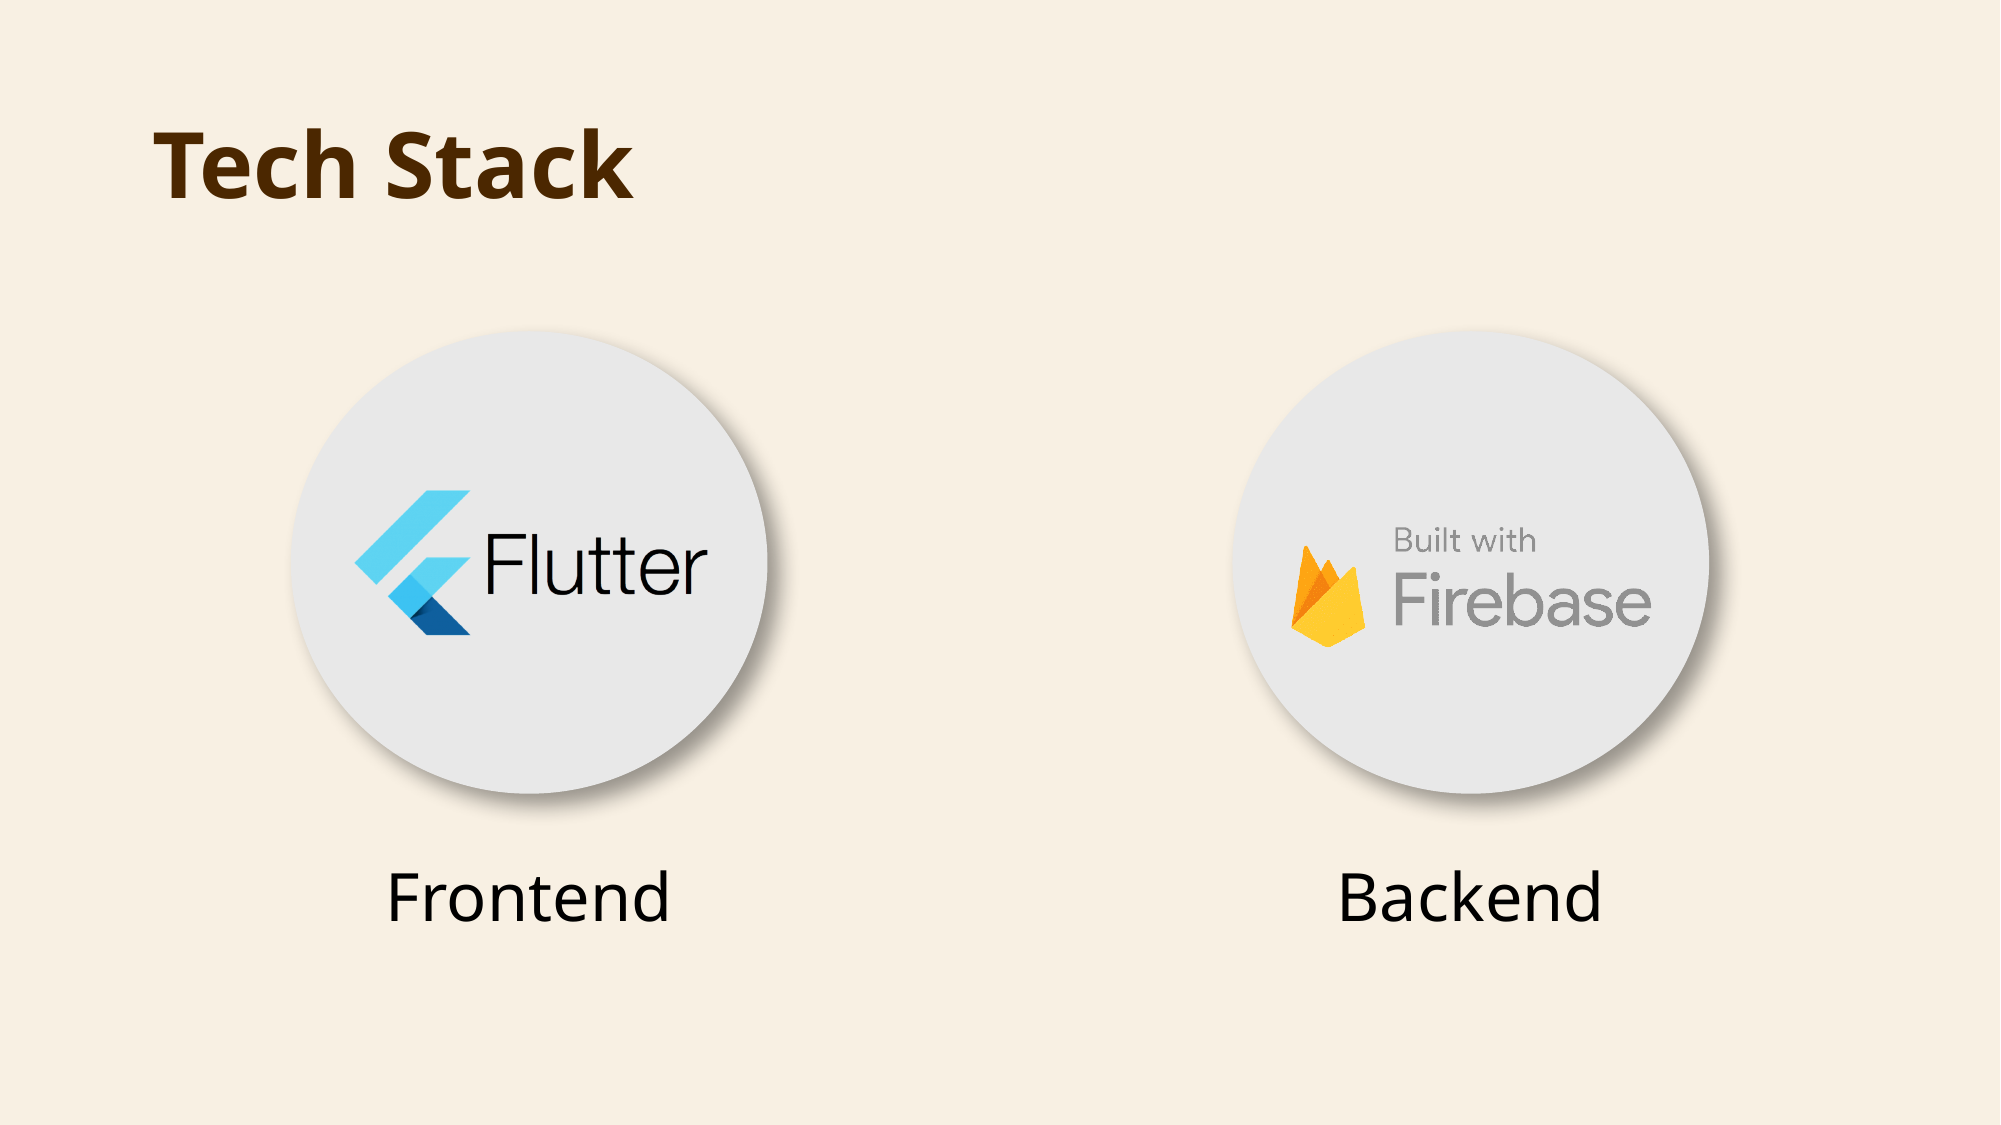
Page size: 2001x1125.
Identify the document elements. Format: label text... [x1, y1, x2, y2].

title Tech Stack [137, 59, 1863, 278]
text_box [290, 331, 768, 944]
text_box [1232, 331, 1710, 944]
